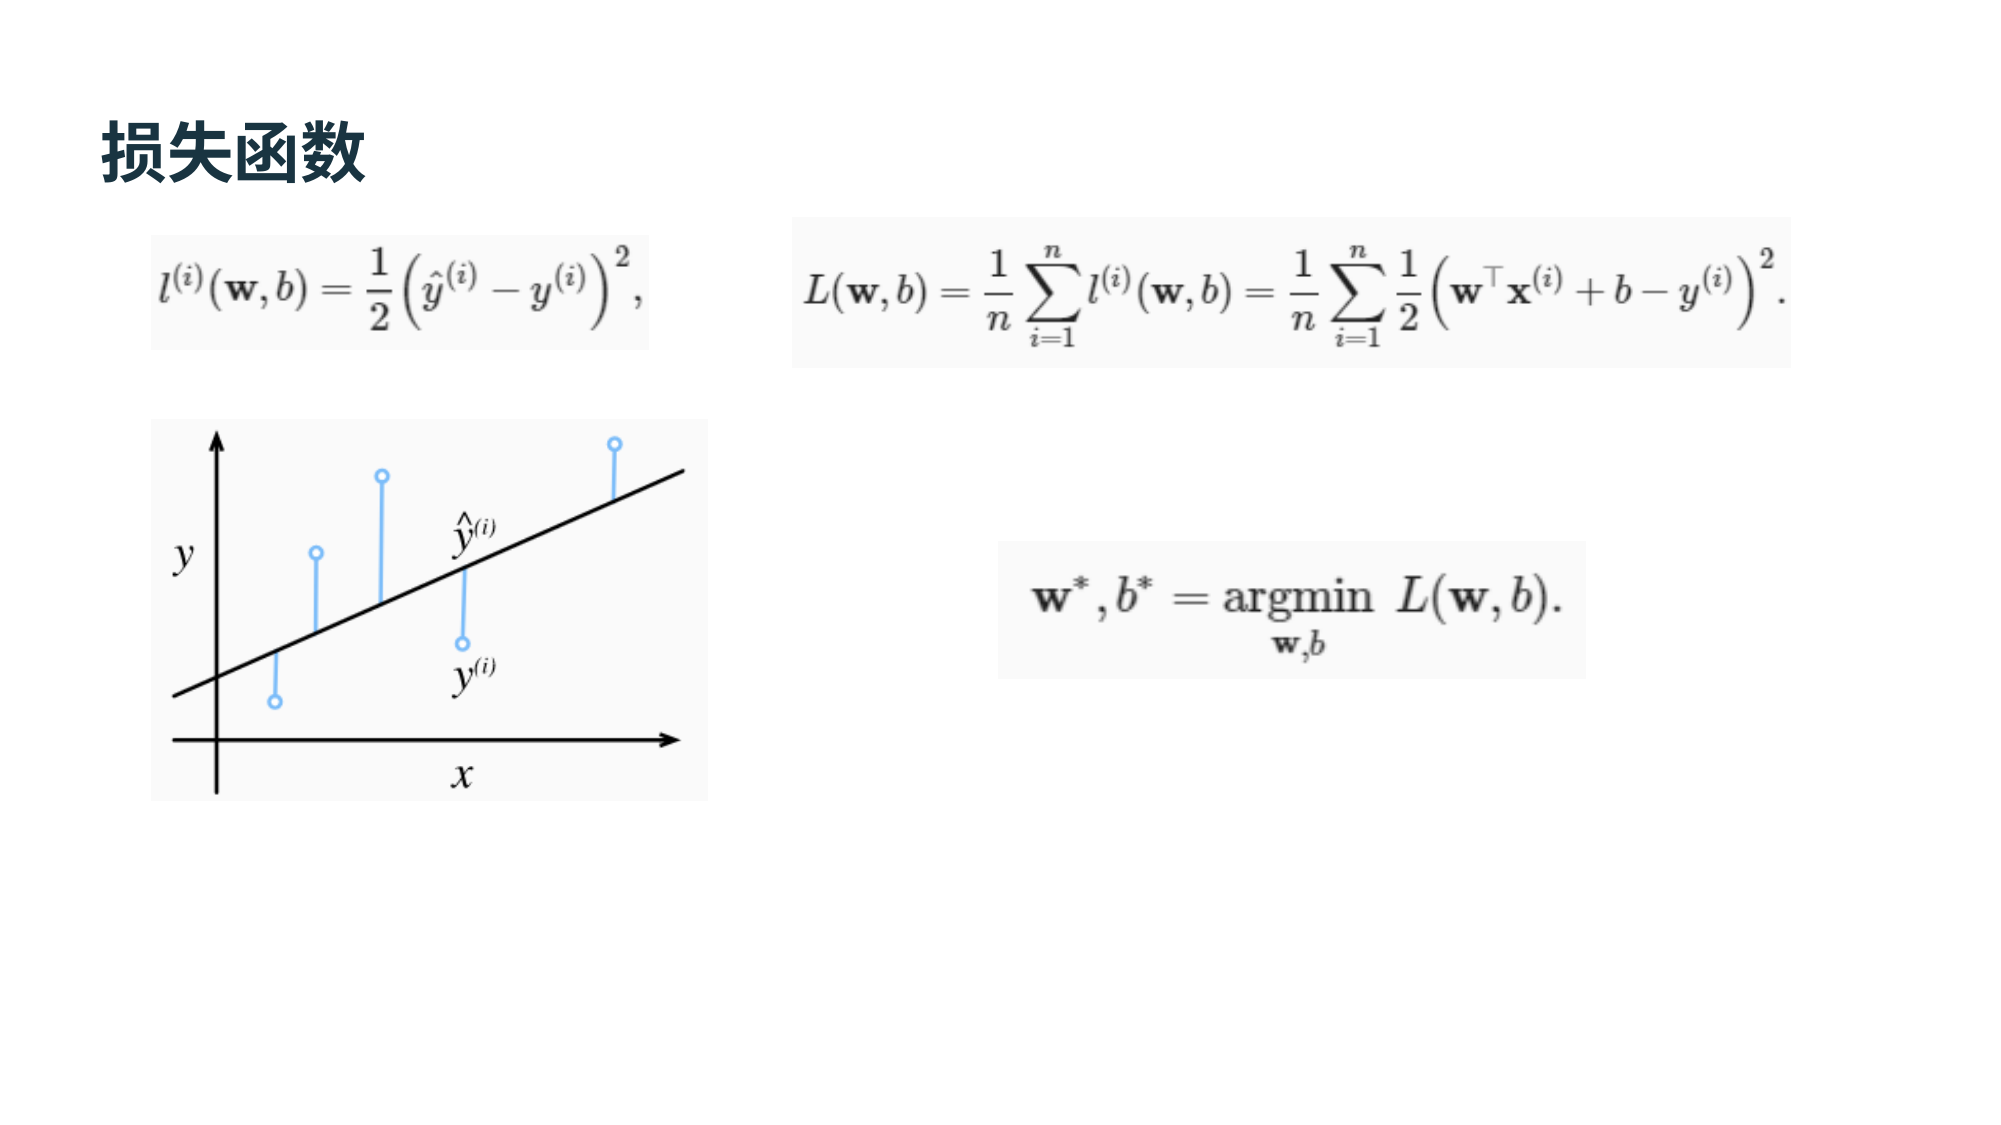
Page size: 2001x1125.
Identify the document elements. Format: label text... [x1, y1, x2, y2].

picture [998, 541, 1586, 679]
title 损失函数 [80, 90, 1985, 216]
picture [792, 217, 1791, 368]
picture [151, 235, 649, 350]
picture [151, 419, 708, 801]
